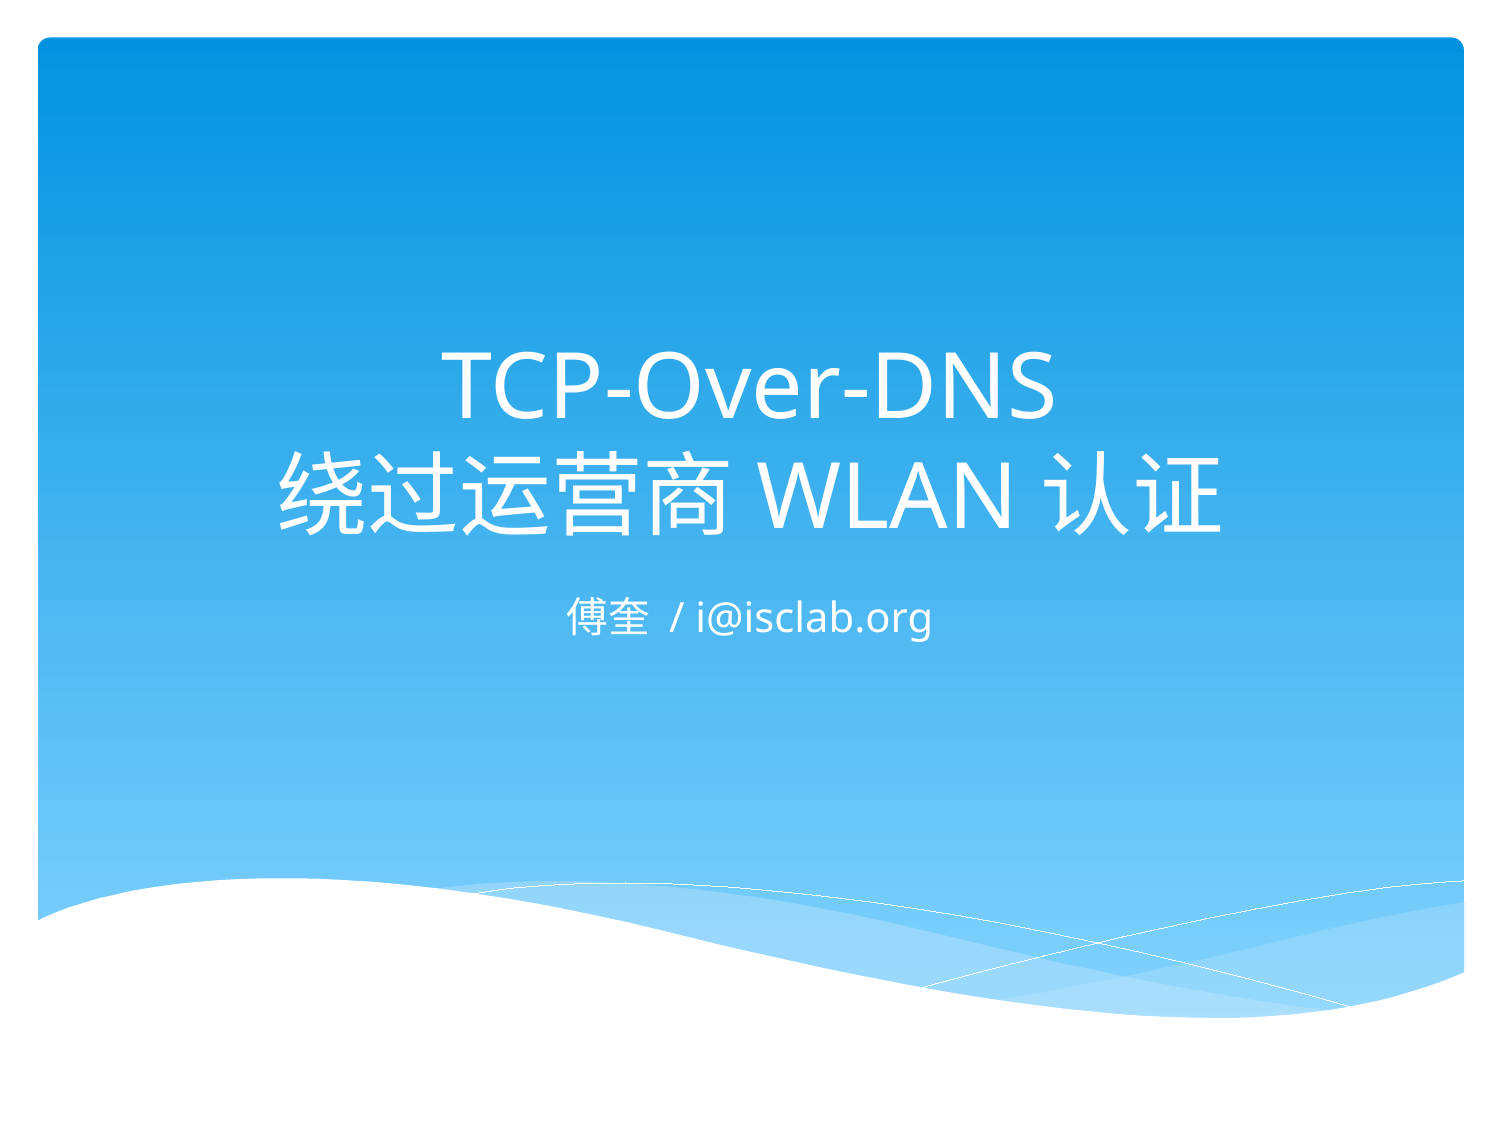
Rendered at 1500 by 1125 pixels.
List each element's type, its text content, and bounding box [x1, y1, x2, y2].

title TCP-Over-DNS 绕过运营商WLAN认证 [112, 262, 1388, 555]
subtitle 傅奎 / i@isclab.org [225, 583, 1275, 825]
